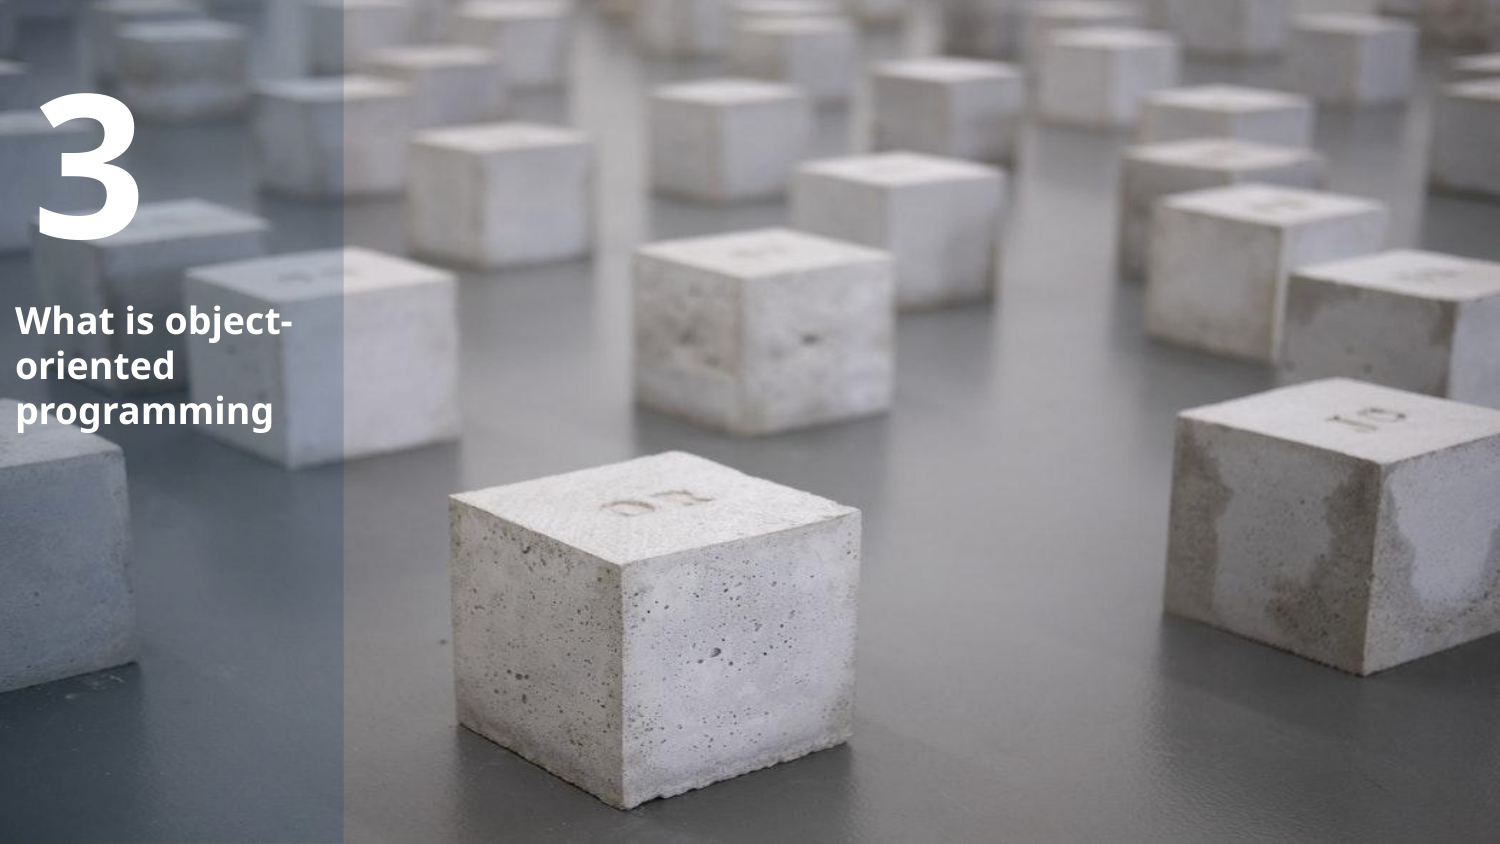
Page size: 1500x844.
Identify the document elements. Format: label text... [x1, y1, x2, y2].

title What is object-oriented programming [0, 282, 342, 538]
picture [0, 0, 1500, 844]
slide_number ‹#› [17, 23, 315, 230]
